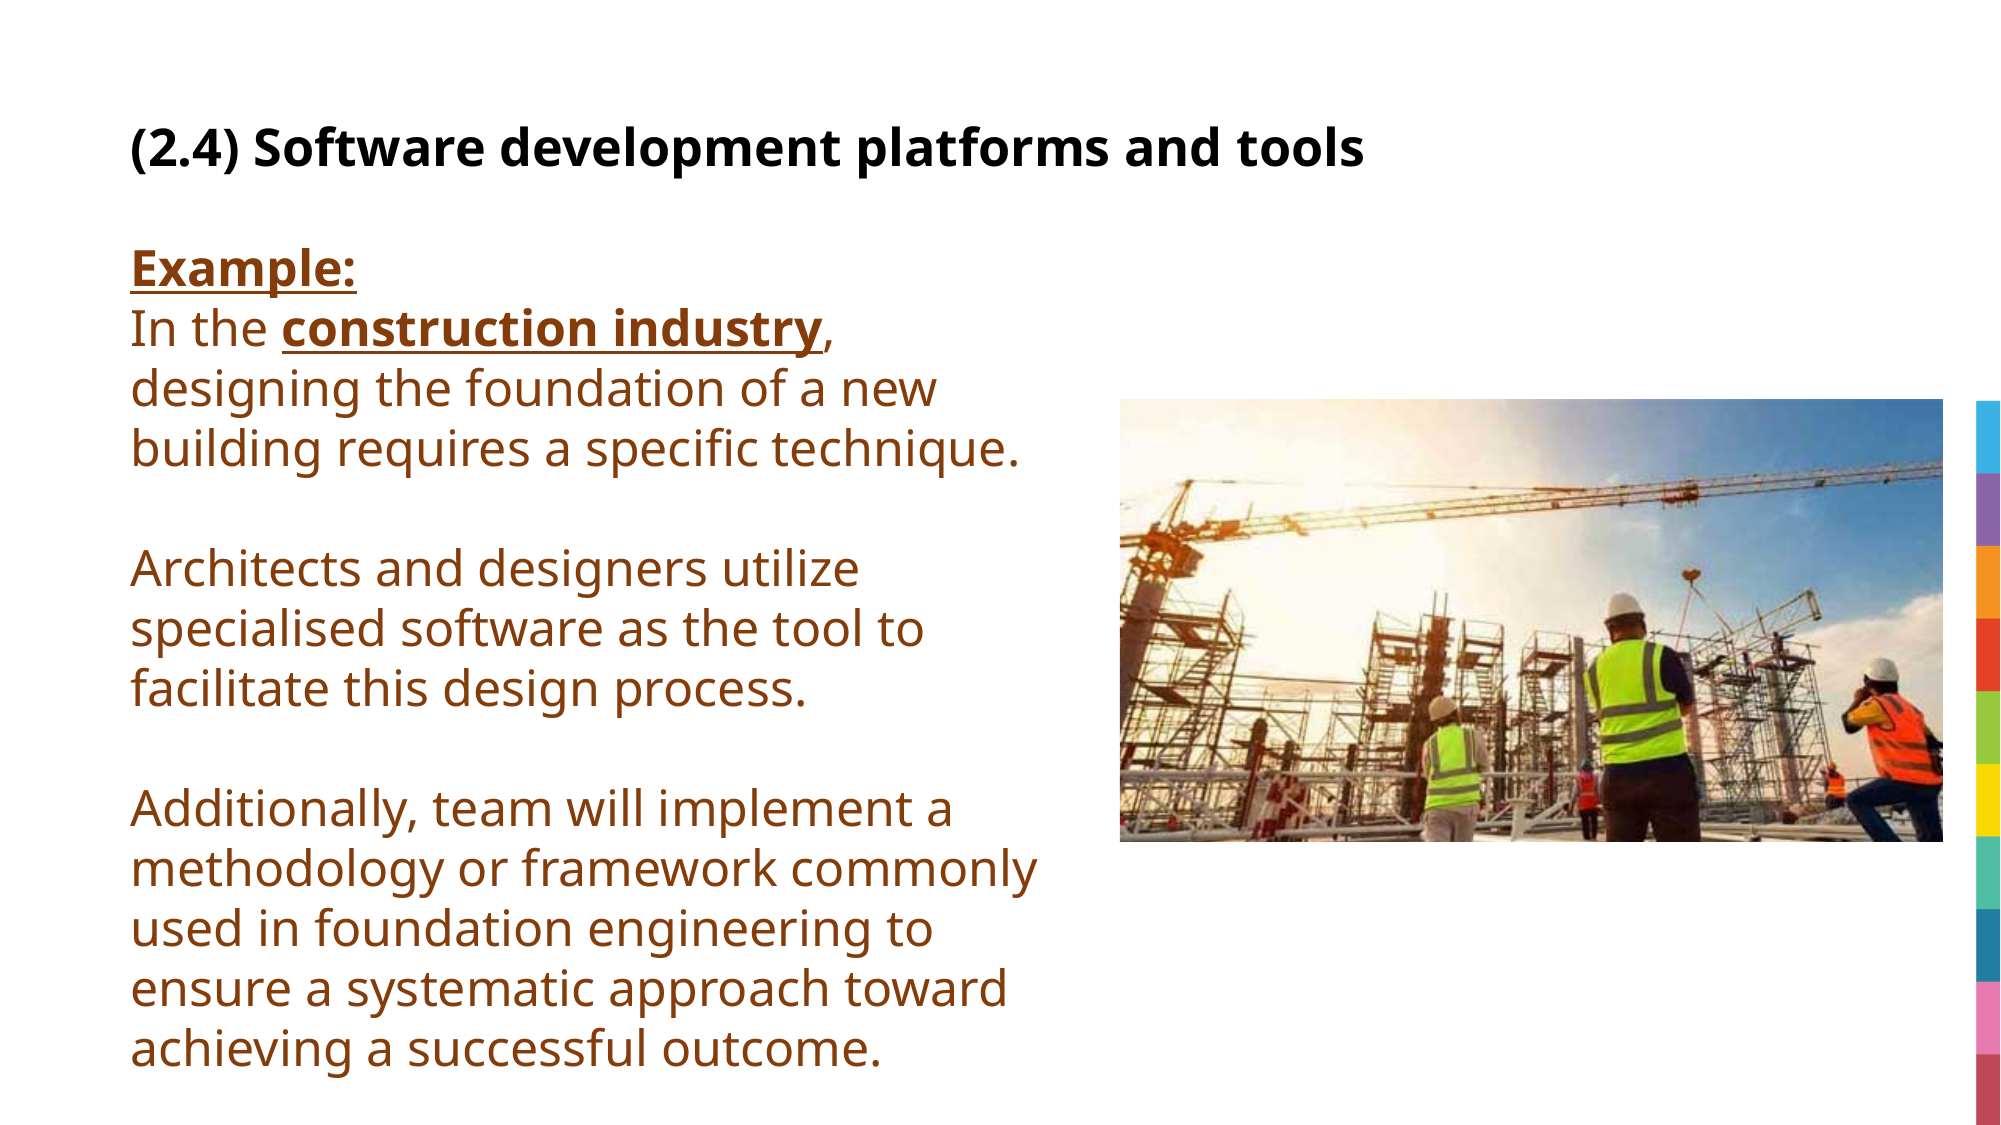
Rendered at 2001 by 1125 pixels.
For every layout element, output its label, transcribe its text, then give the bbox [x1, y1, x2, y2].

title (2.4) Software development platforms and tools [115, 111, 1863, 186]
picture [1976, 402, 2001, 1125]
picture [1119, 399, 1943, 842]
list Example: In the construction industry, designing the foundation of a new building requires a specific technique. Architects and designers utilize specialised software as the tool to facilitate this design process. Additionally, team will implement a methodology or framework commonly used in foundation engineering to ensure a systematic approach toward achieving a successful outcome. [115, 229, 1073, 1094]
